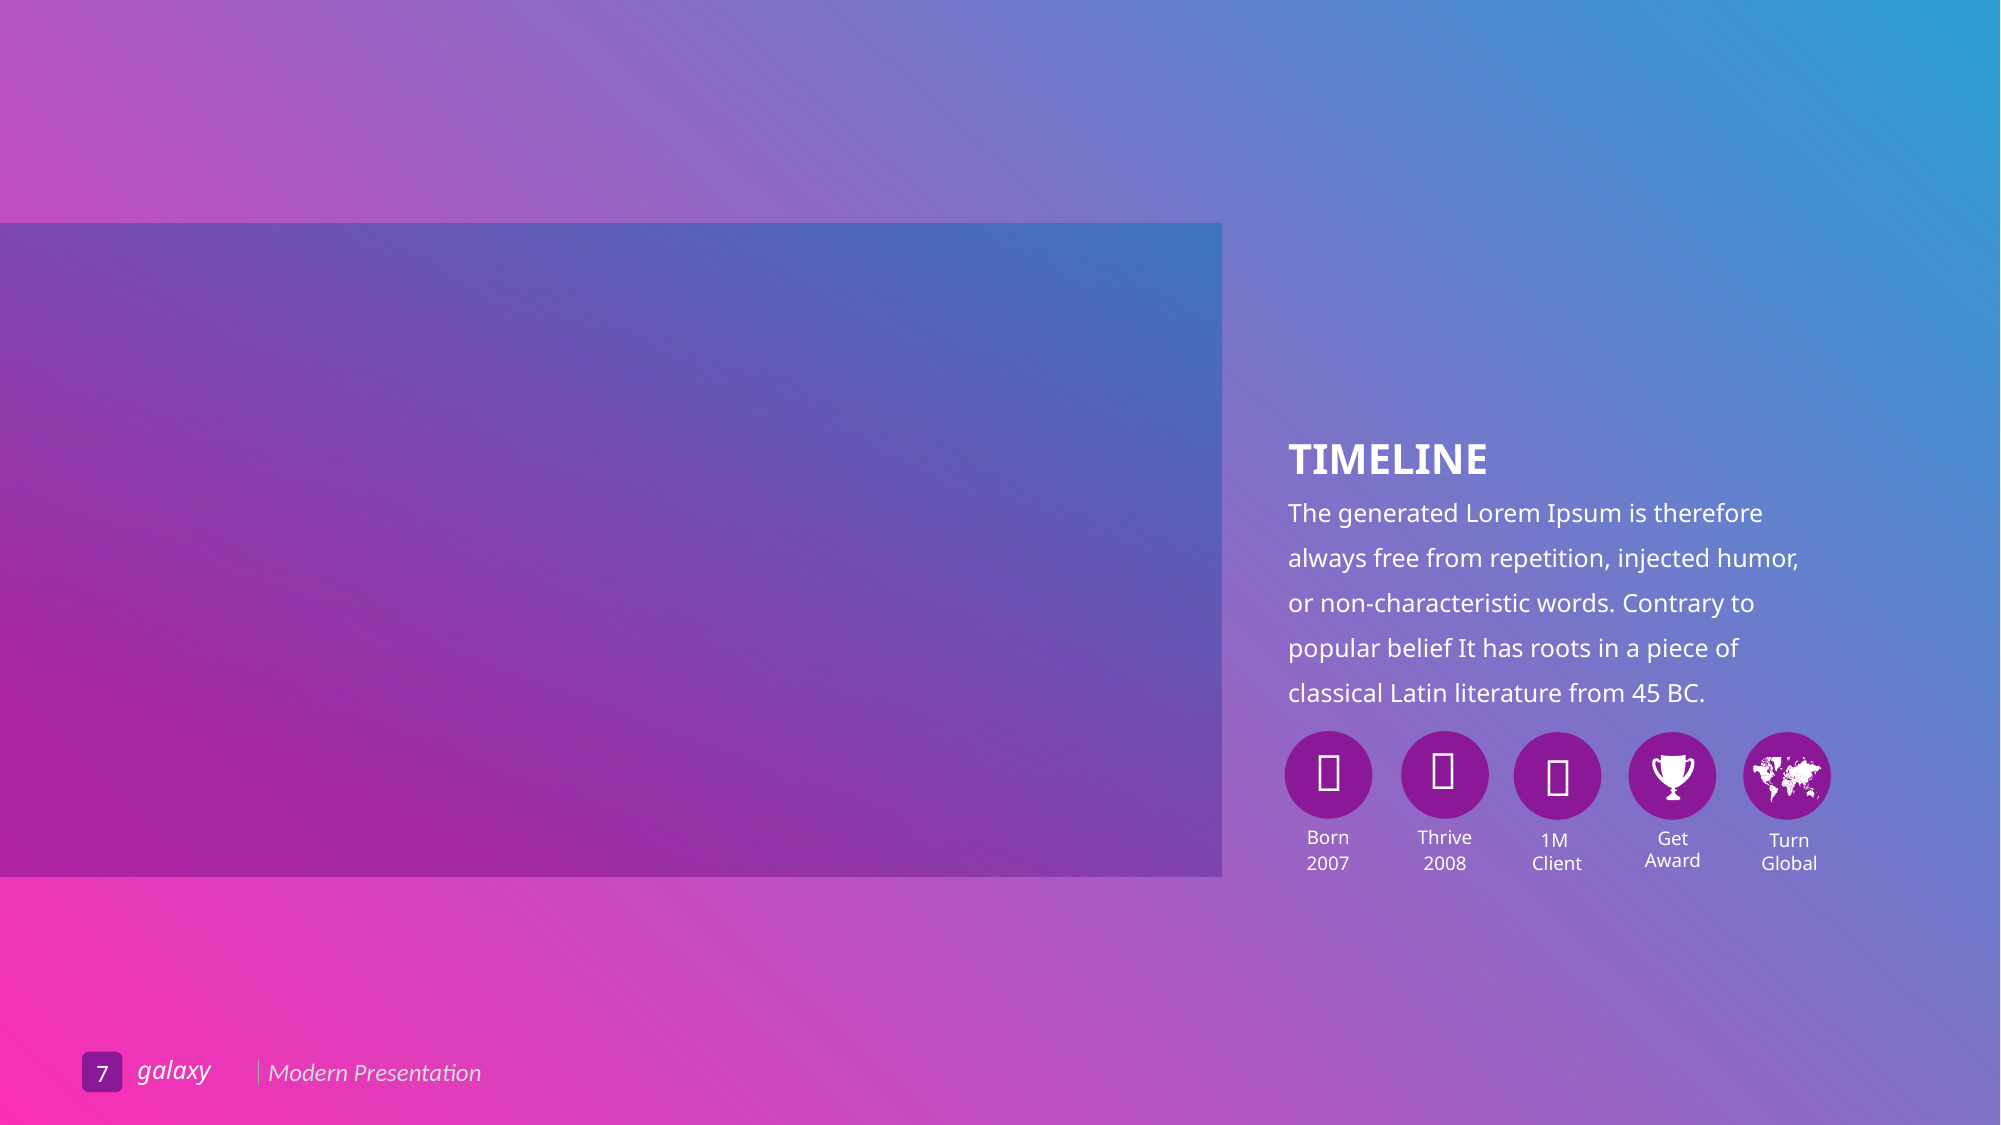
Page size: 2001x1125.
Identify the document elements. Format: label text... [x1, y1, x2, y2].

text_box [1401, 731, 1489, 886]
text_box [1627, 732, 1719, 887]
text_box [1752, 757, 1822, 803]
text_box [1284, 730, 1373, 886]
text_box TIMELINE The generated Lorem Ipsum is therefore always free from repetition, injected humor, or non-characteristic words. Contrary to popular belief It has roots in a piece of classical Latin literature from 45 BC. [1273, 400, 1851, 713]
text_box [1743, 732, 1836, 889]
text_box 7 [76, 1050, 129, 1095]
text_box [1513, 732, 1602, 889]
picture [0, 0, 2001, 1125]
